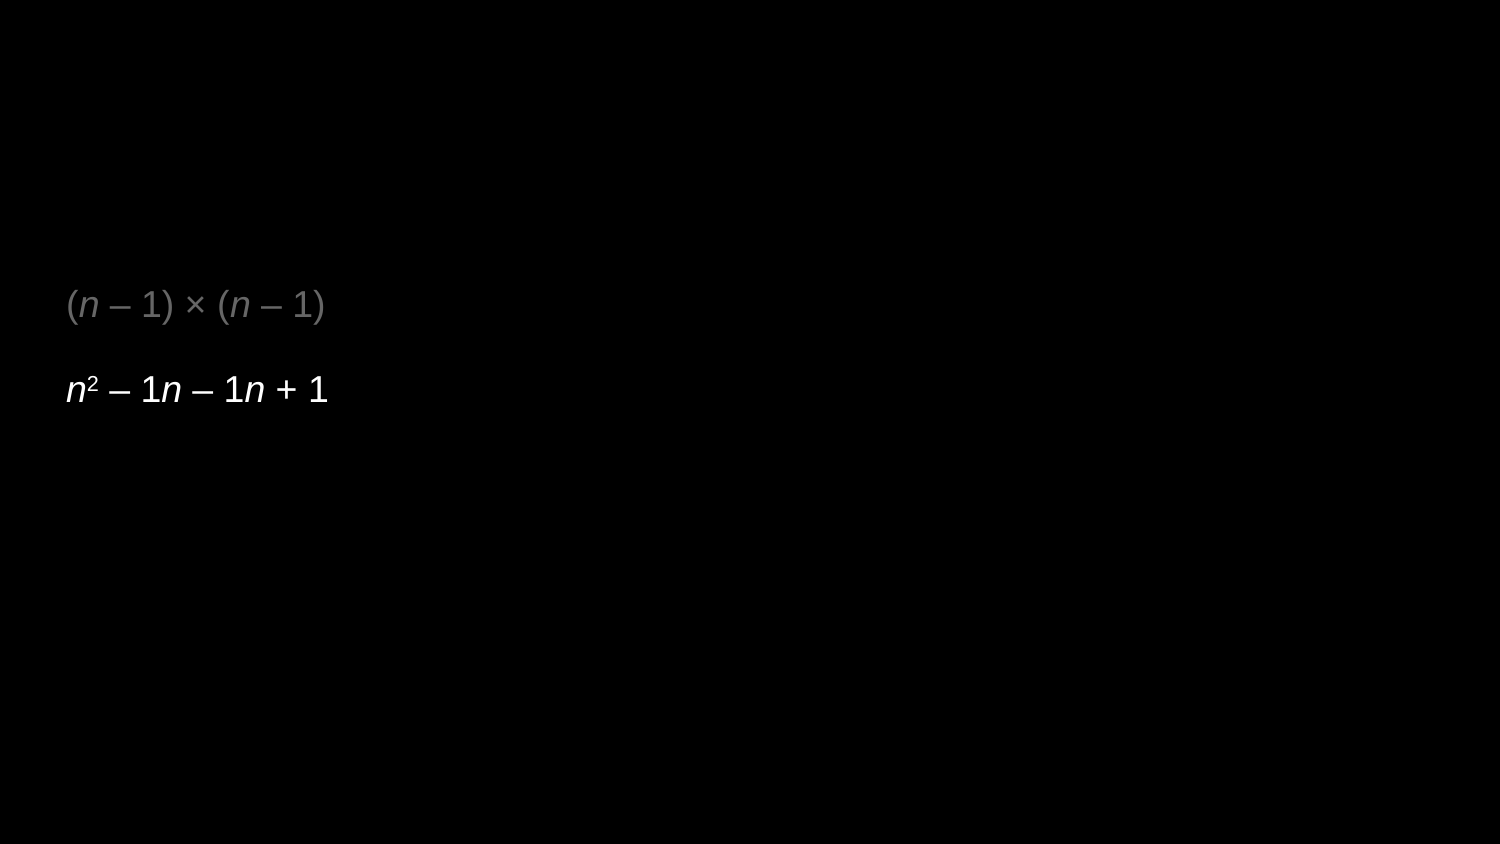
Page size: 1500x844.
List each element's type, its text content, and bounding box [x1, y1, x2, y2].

list (n – 1) × (n – 1) n2 – 1n – 1n + 1 [51, 189, 1449, 750]
